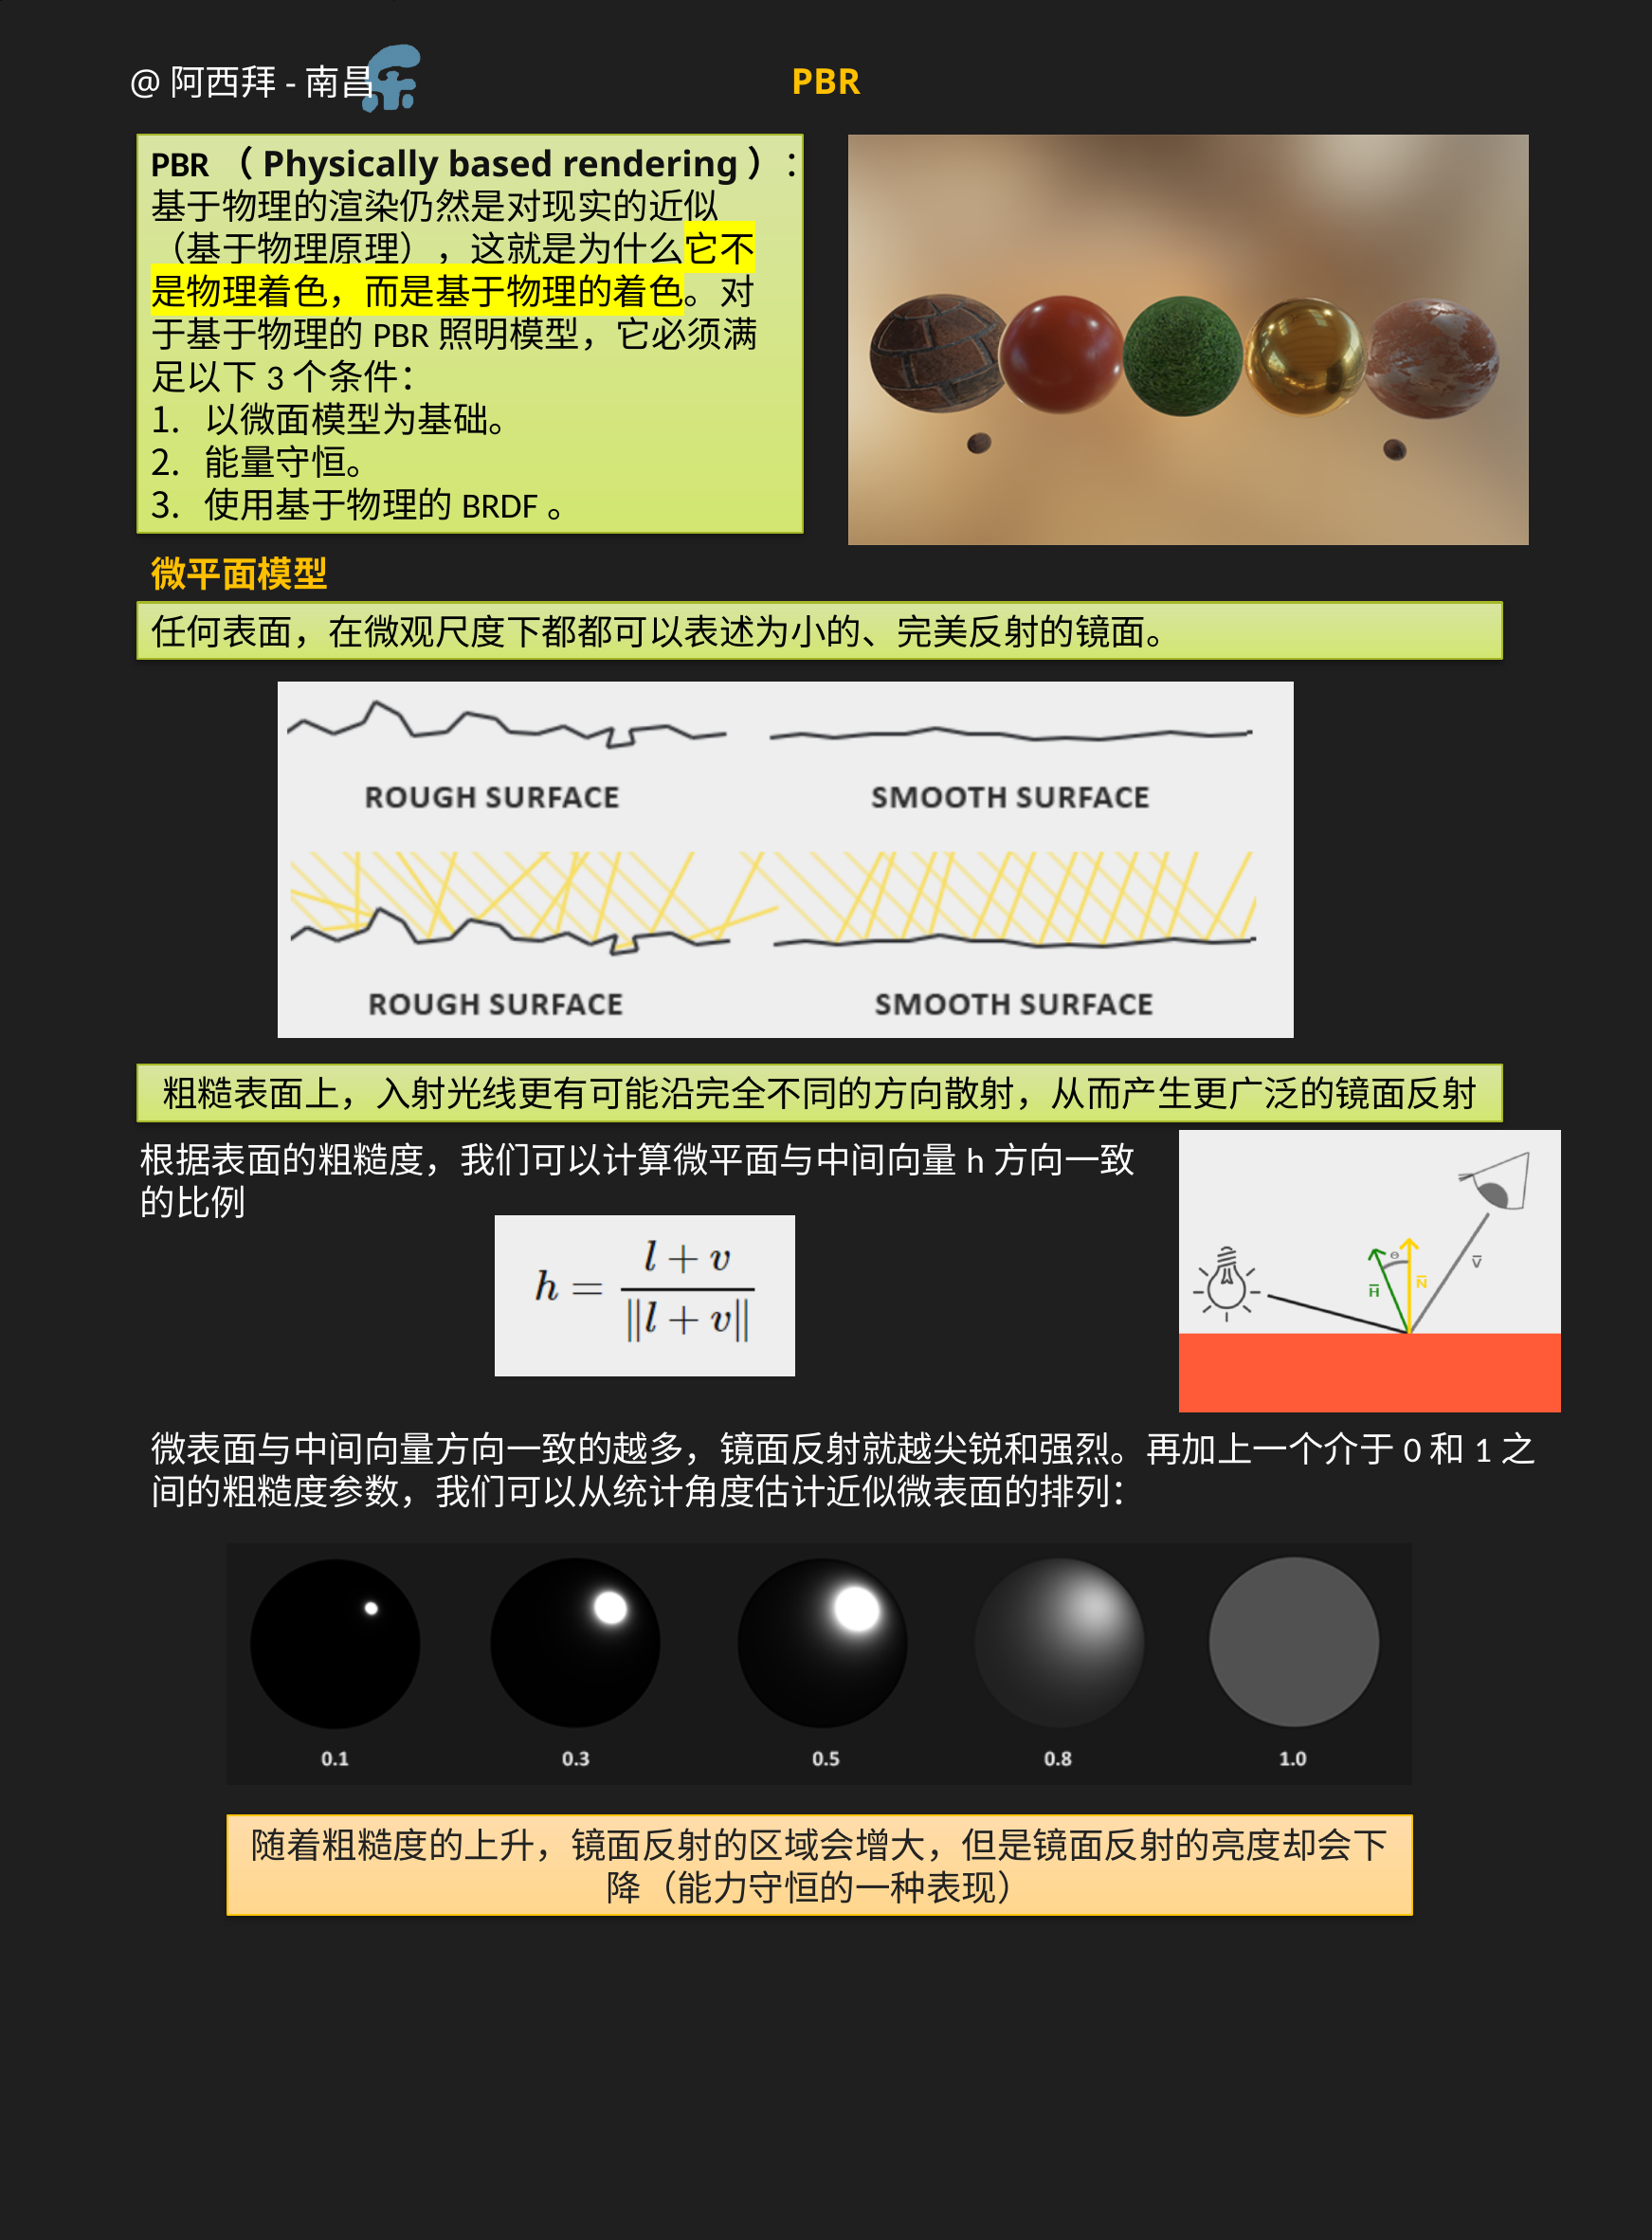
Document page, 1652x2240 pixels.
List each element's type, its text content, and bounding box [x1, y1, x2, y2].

text_box PBR [619, 52, 1033, 109]
text_box 粗糙表面上，入射光线更有可能沿完全不同的方向散射，从而产生更广泛的镜面反射 [136, 1064, 1503, 1122]
text_box 根据表面的粗糙度，我们可以计算微平面与中间向量h方向一致的比例 [126, 1130, 1176, 1229]
text_box 微表面与中间向量方向一致的越多，镜面反射就越尖锐和强烈。再加上一个介于0和1之间的粗糙度参数，我们可以从统计角度估计近似微表面的排列： [136, 1420, 1571, 1520]
picture [0, 0, 1652, 2240]
text_box PBR（Physically based rendering）：基于物理的渲染仍然是对现实的近似（基于物理原理），这就是为什么它不是物理着色，而是基于物理的着色。对于基于物理的PBR照明模型，它必须满足以下3个条件： 以微面模型为基础。 能量守恒。 使用基于物理的BRDF。 [136, 134, 804, 534]
text_box 任何表面，在微观尺度下都都可以表述为小的、完美反射的镜面。 [136, 601, 1503, 660]
text_box 随着粗糙度的上升，镜面反射的区域会增大，但是镜面反射的亮度却会下降（能力守恒的一种表现） [227, 1814, 1413, 1916]
text_box 微平面模型 [136, 544, 963, 601]
